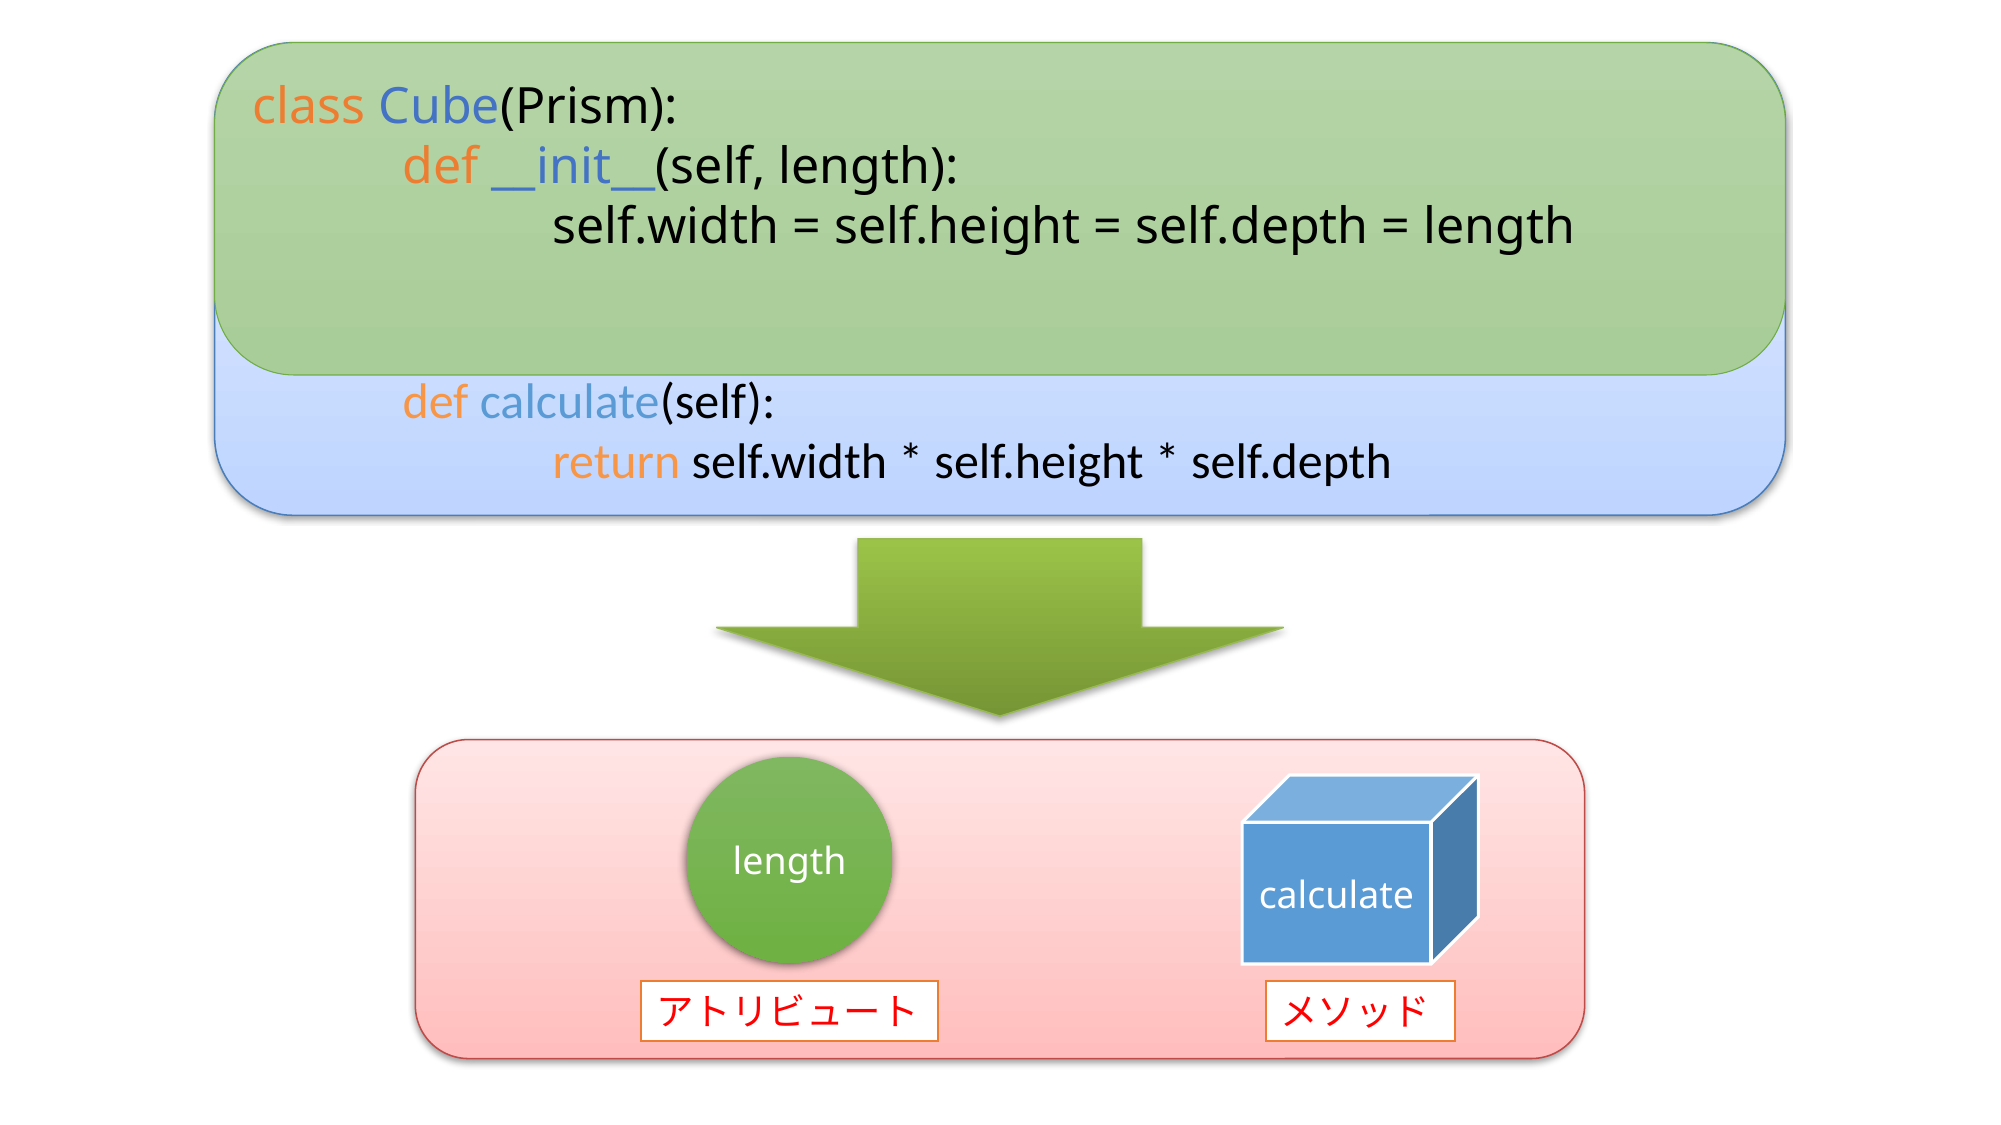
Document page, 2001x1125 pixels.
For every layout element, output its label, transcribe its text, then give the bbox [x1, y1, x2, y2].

text_box class Cube(Prism): def __init__(self, length): self.width = self.height = self.depth = length [214, 42, 1786, 376]
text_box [415, 739, 1585, 1059]
text_box class Prism: def __init__(self, width, height, depth): self.width = width self.height = height self.depth = depth def calculate(self): return self.width * self.height * self.depth [214, 308, 1786, 516]
text_box [716, 538, 1284, 717]
